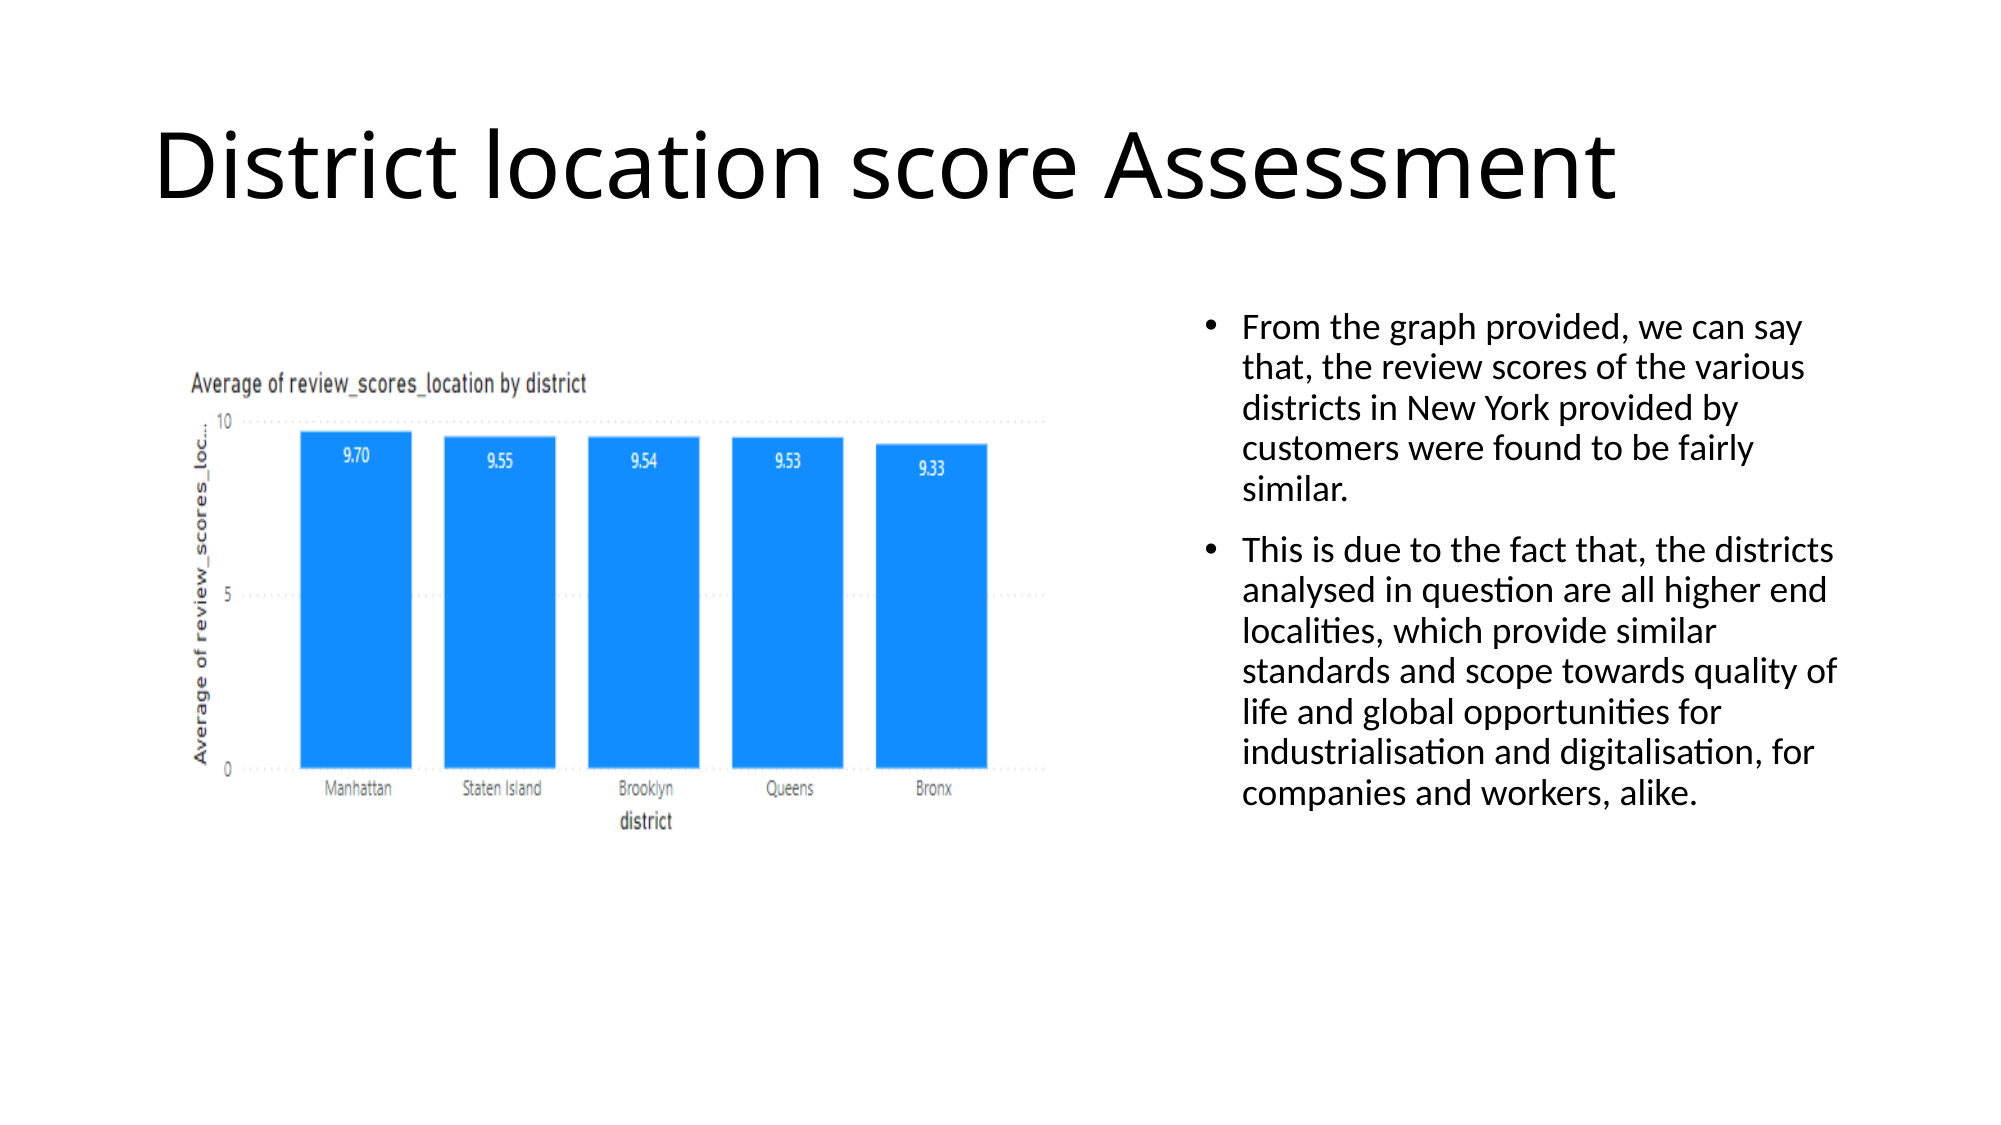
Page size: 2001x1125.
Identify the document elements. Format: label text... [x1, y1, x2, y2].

picture [137, 299, 1120, 1014]
title District location score Assessment [137, 59, 1863, 278]
list From the graph provided, we can say that, the review scores of the various districts in New York provided by customers were found to be fairly similar. This is due to the fact that, the districts analysed in question are all higher end localities, which provide similar standards and scope towards quality of life and global opportunities for industrialisation and digitalisation, for companies and workers, alike. [1189, 299, 1863, 1014]
